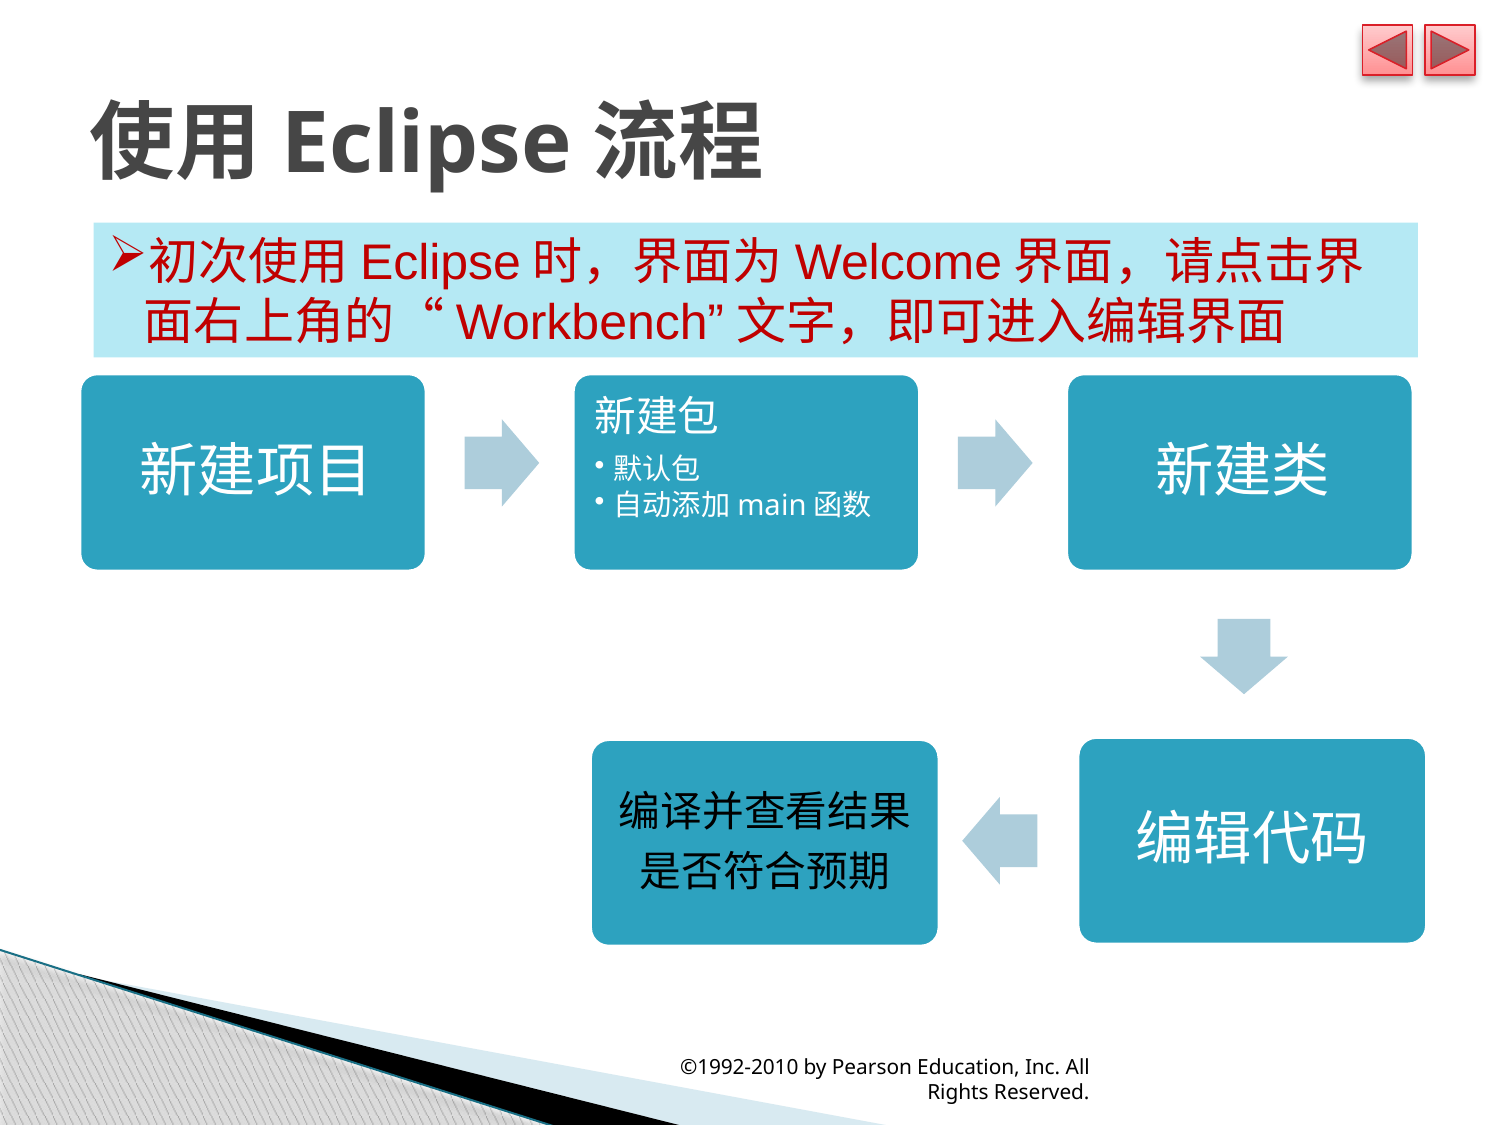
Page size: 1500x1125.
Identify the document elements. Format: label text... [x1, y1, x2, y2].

footer ©1992-2010 by Pearson Education, Inc. All Rights Reserved. [650, 1051, 1105, 1112]
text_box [1074, 734, 1430, 948]
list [74, 370, 1419, 575]
text_box 初次使用Eclipse时，界面为Welcome界面，请点击界面右上角的“Workbench”文字，即可进入编辑界面 [93, 222, 1418, 358]
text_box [1206, 612, 1282, 701]
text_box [961, 796, 1038, 885]
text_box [587, 736, 943, 950]
title 使用Eclipse流程 [75, 45, 1425, 233]
